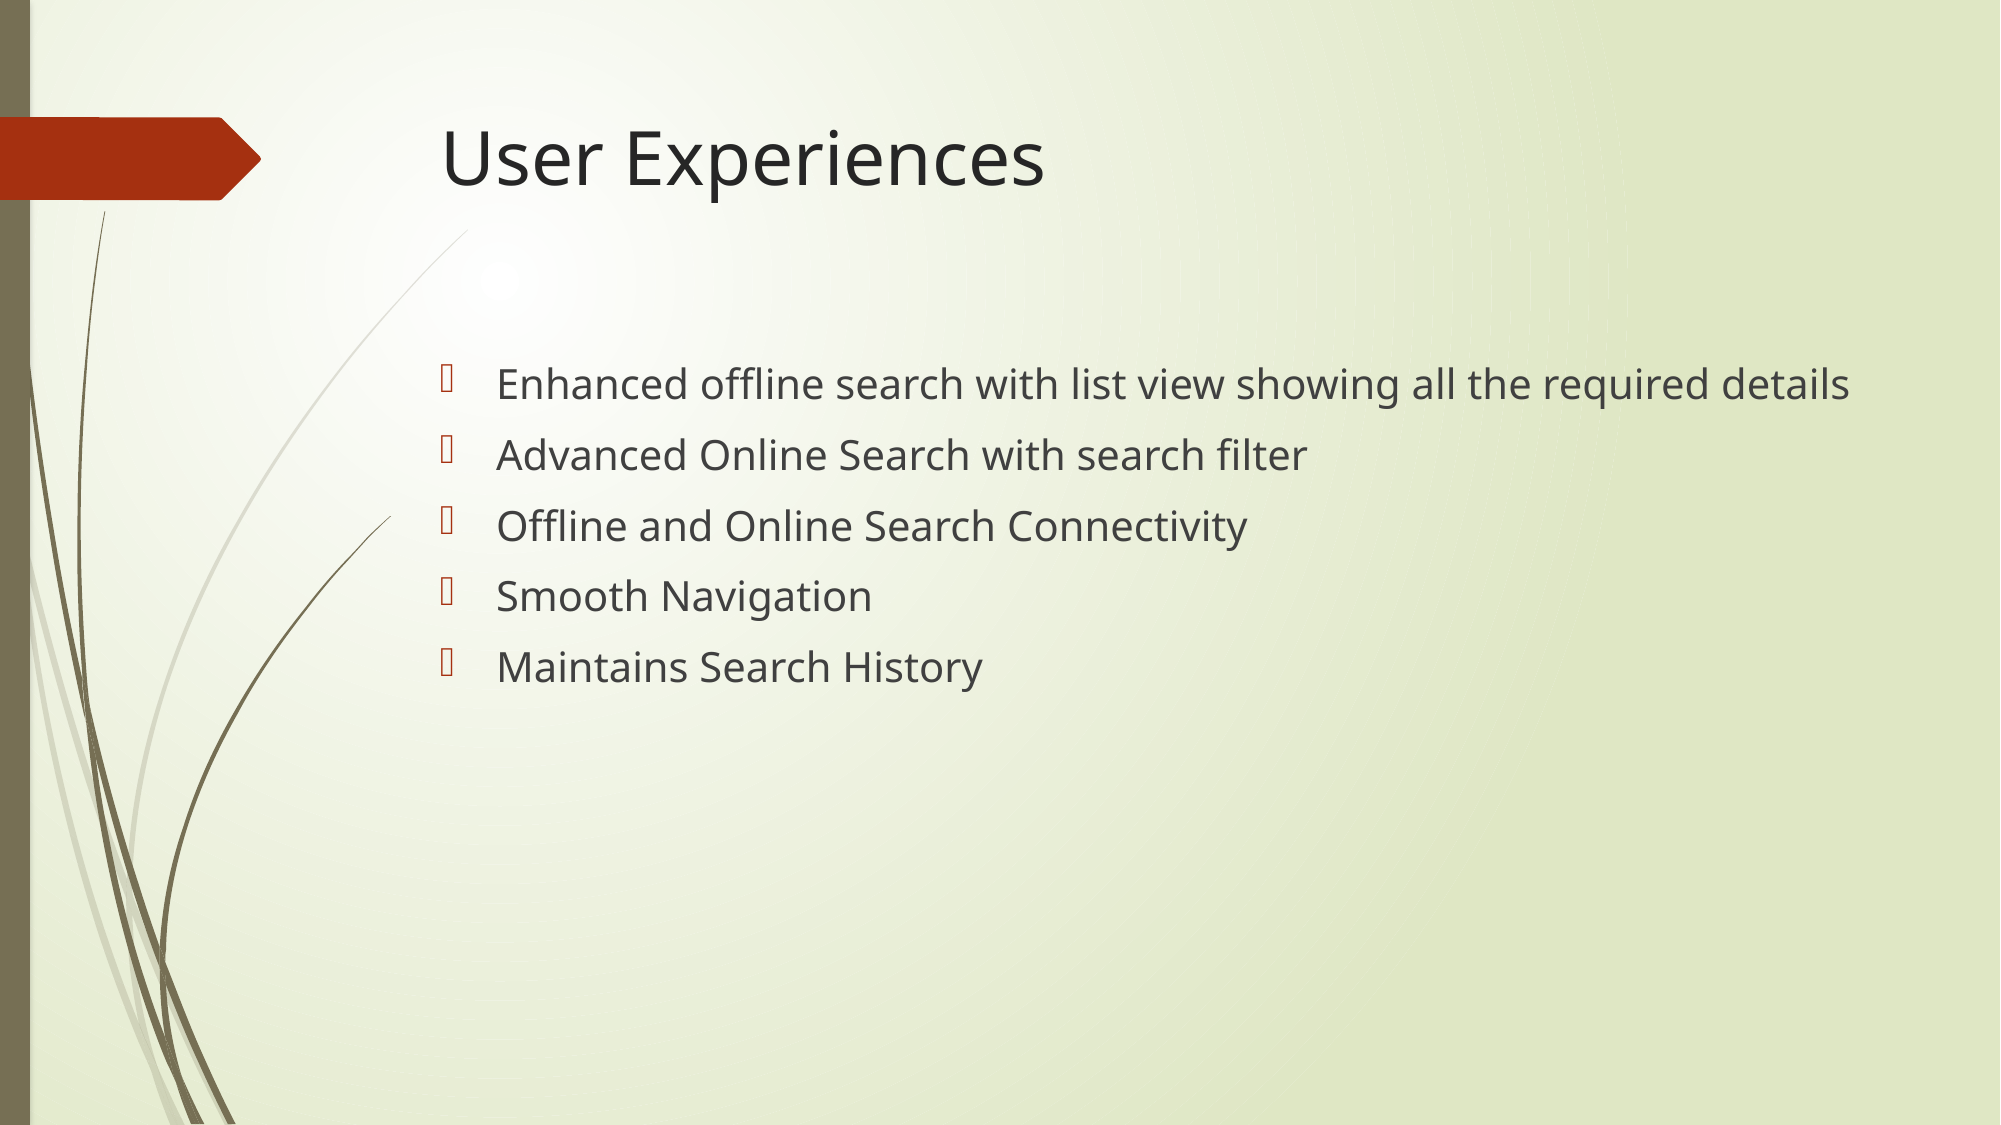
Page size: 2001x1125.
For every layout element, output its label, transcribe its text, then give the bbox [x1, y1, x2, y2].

title User Experiences [425, 102, 1888, 313]
list Enhanced offline search with list view showing all the required details Advanced Online Search with search filter Offline and Online Search Connectivity Smooth Navigation Maintains Search History [424, 350, 1888, 970]
